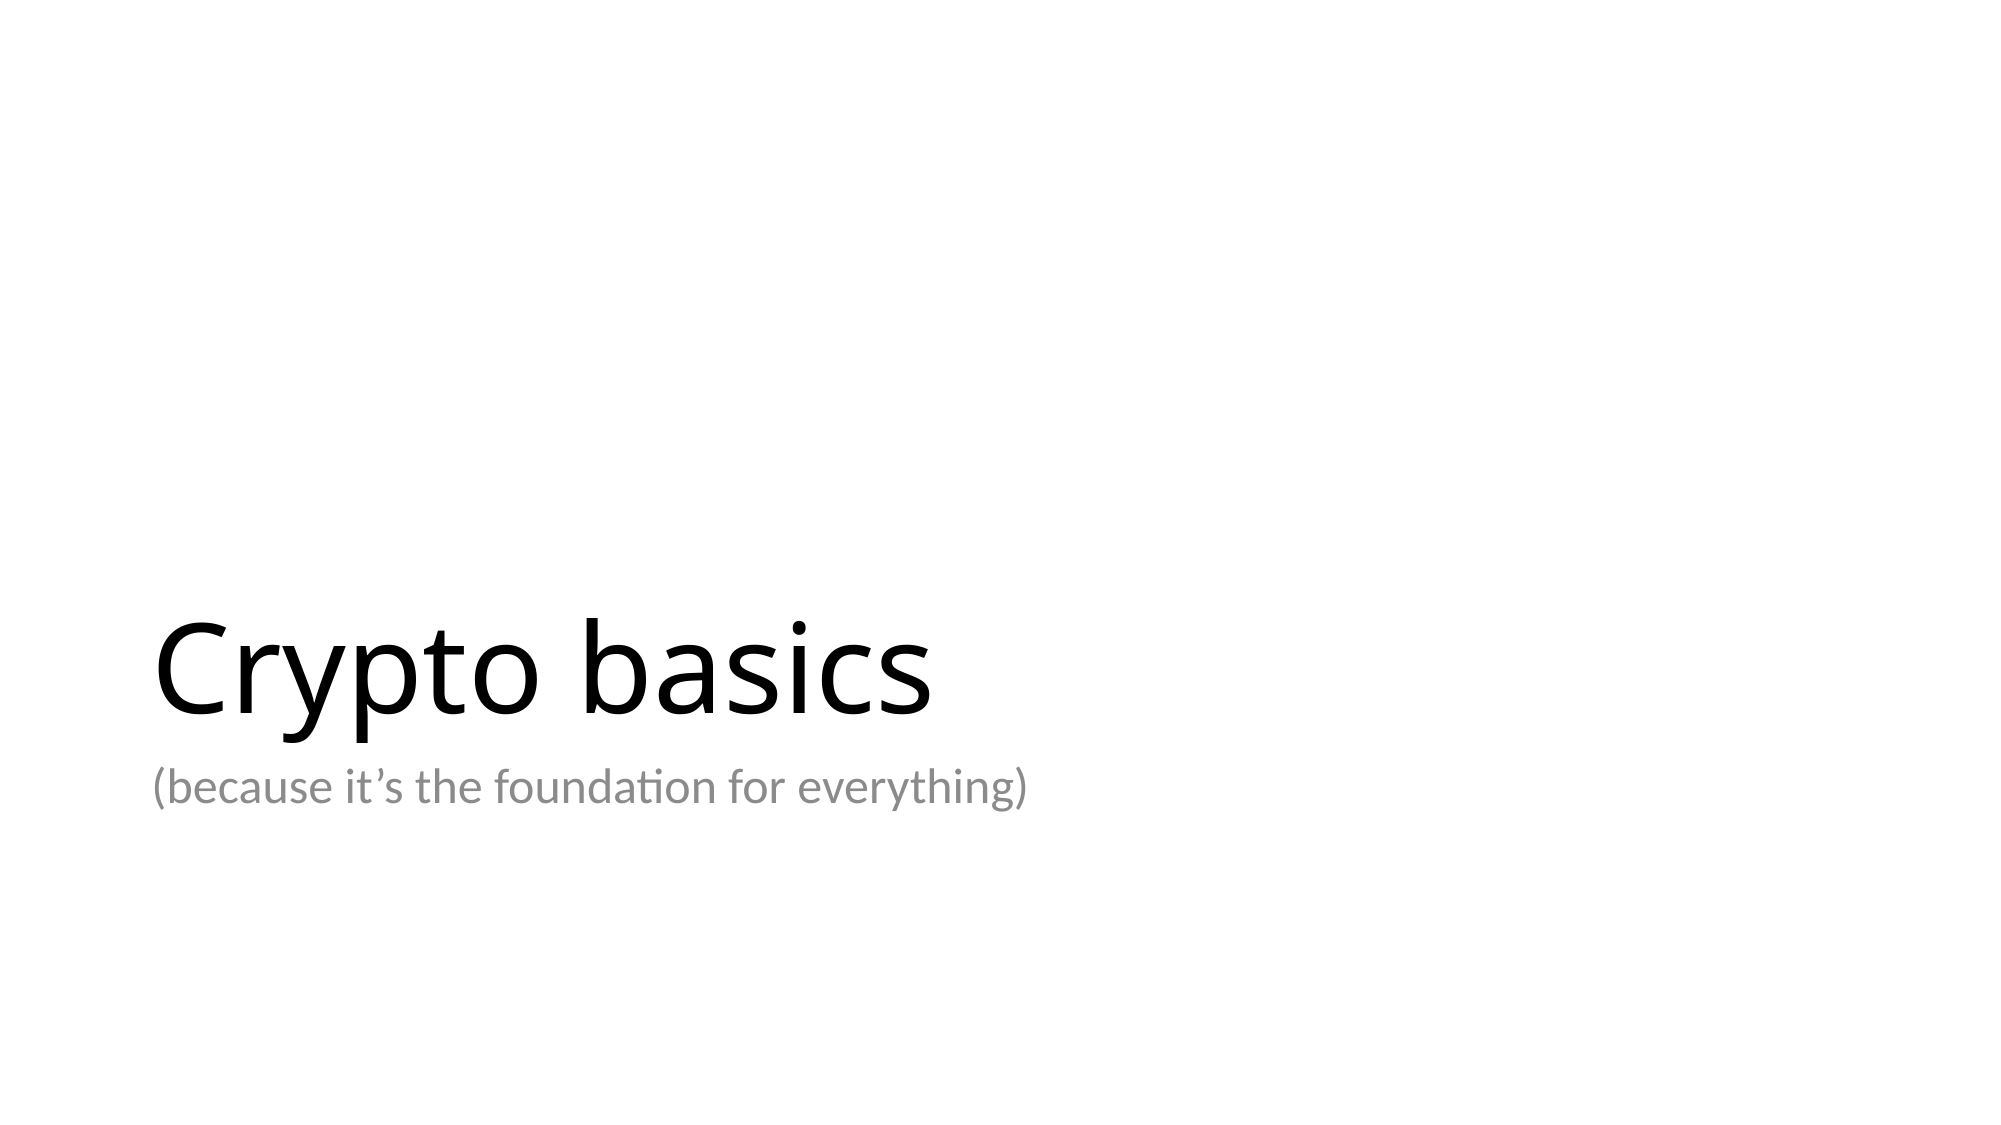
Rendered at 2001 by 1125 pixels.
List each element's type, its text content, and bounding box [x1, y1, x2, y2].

title Crypto basics [136, 280, 1862, 749]
list (because it’s the foundation for everything) [136, 752, 1862, 999]
